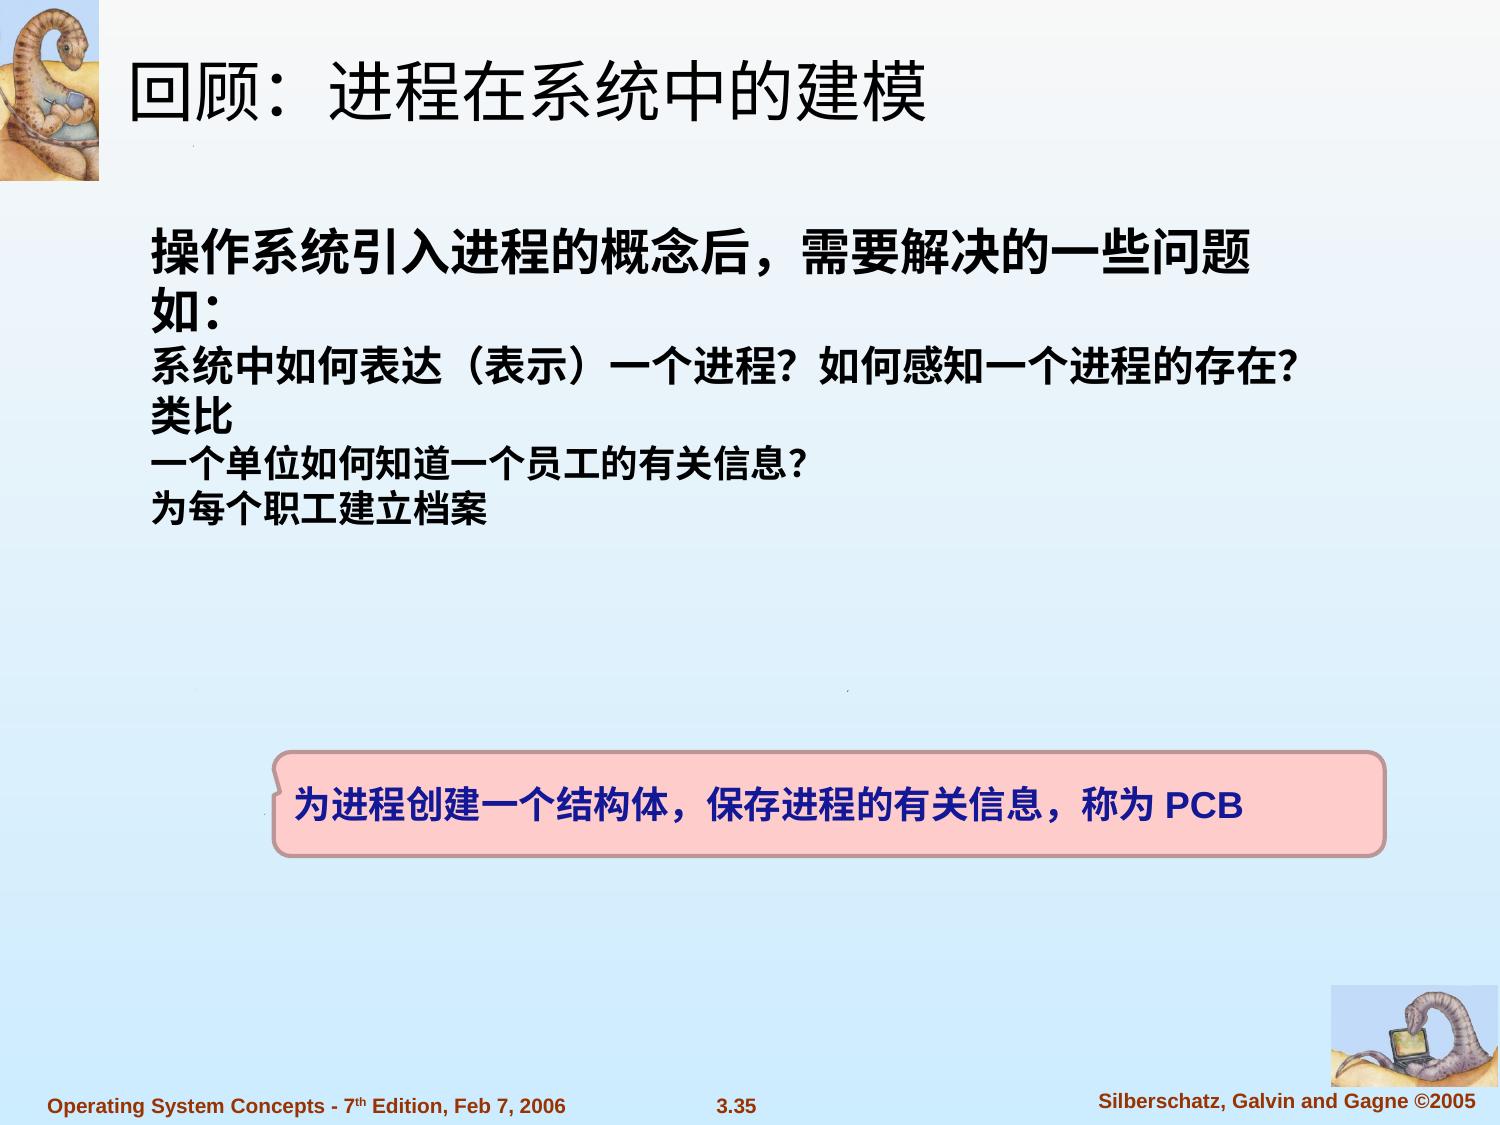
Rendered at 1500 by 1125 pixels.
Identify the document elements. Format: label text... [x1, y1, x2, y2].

list 操作系统引入进程的概念后，需要解决的一些问题 如： 系统中如何表达（表示）一个进程？如何感知一个进程的存在？ 类比 一个单位如何知道一个员工的有关信息？ 为每个职工建立档案 [135, 212, 1409, 987]
title 回顾：进程在系统中的建模 [112, 37, 1265, 138]
picture [0, 0, 99, 181]
picture [1331, 985, 1498, 1087]
text_box 为进程创建一个结构体，保存进程的有关信息，称为PCB [271, 749, 1387, 859]
